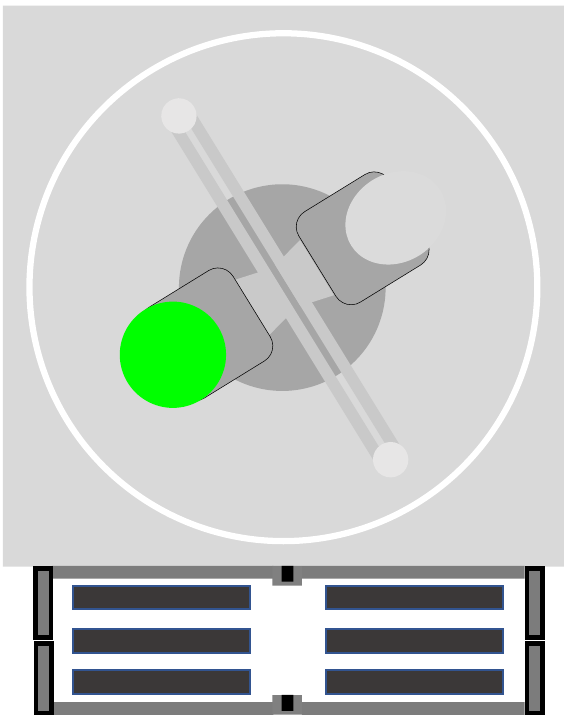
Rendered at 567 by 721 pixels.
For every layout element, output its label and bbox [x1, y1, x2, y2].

text_box [102, 67, 469, 508]
text_box [2, 5, 564, 567]
text_box [35, 565, 543, 715]
